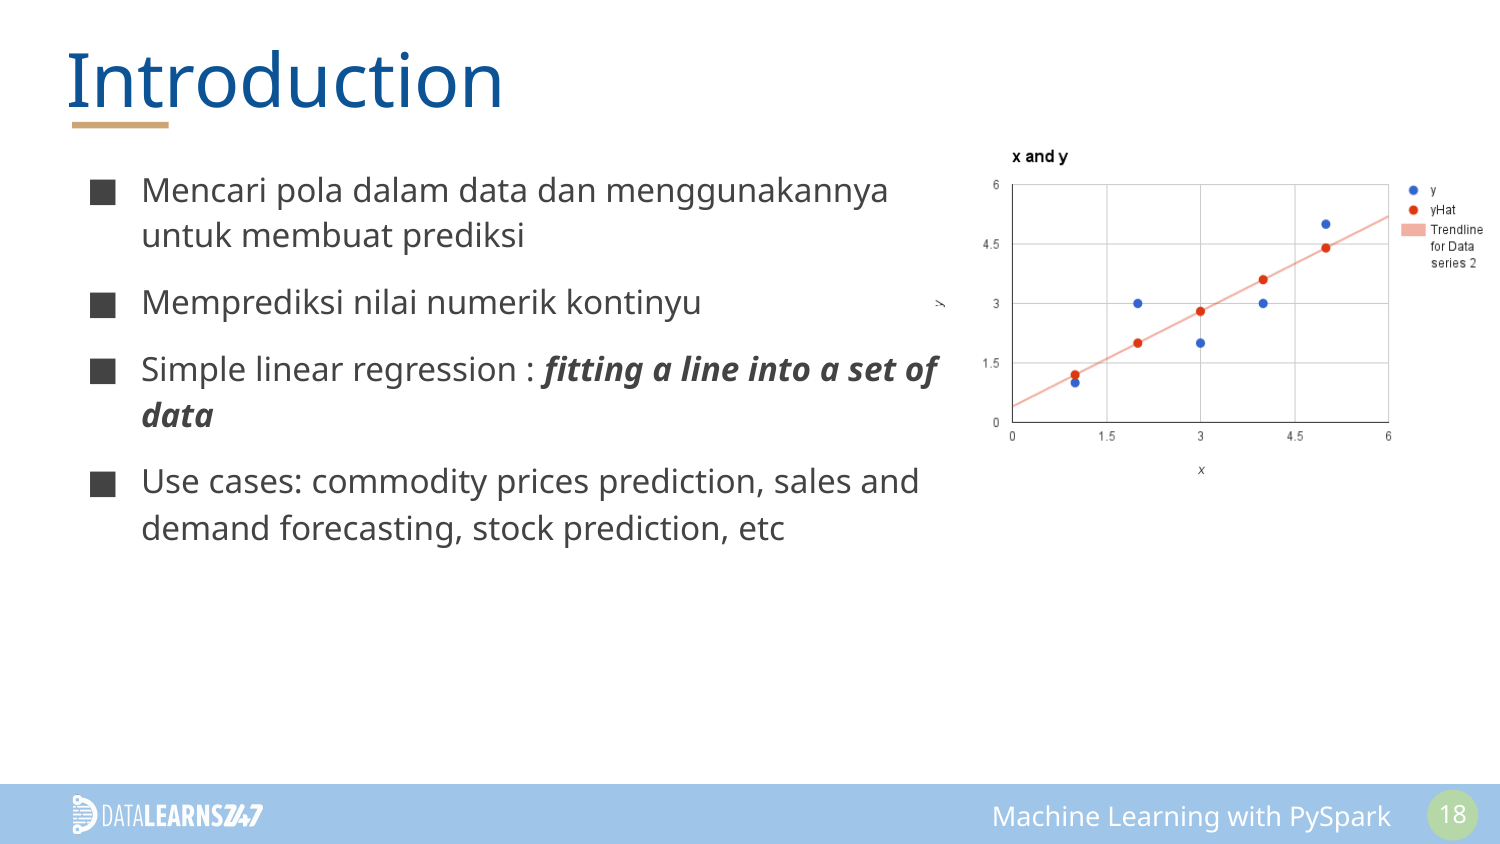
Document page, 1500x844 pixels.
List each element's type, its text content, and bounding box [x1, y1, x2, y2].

title Introduction [51, 26, 1449, 129]
slide_number ‹#› [1414, 789, 1492, 841]
picture [895, 110, 1492, 497]
list Mencari pola dalam data dan menggunakannya untuk membuat prediksi Memprediksi nilai numerik kontinyu Simple linear regression : fitting a line into a set of data Use cases: commodity prices prediction, sales and demand forecasting, stock prediction, etc [51, 147, 957, 752]
picture [67, 789, 269, 841]
